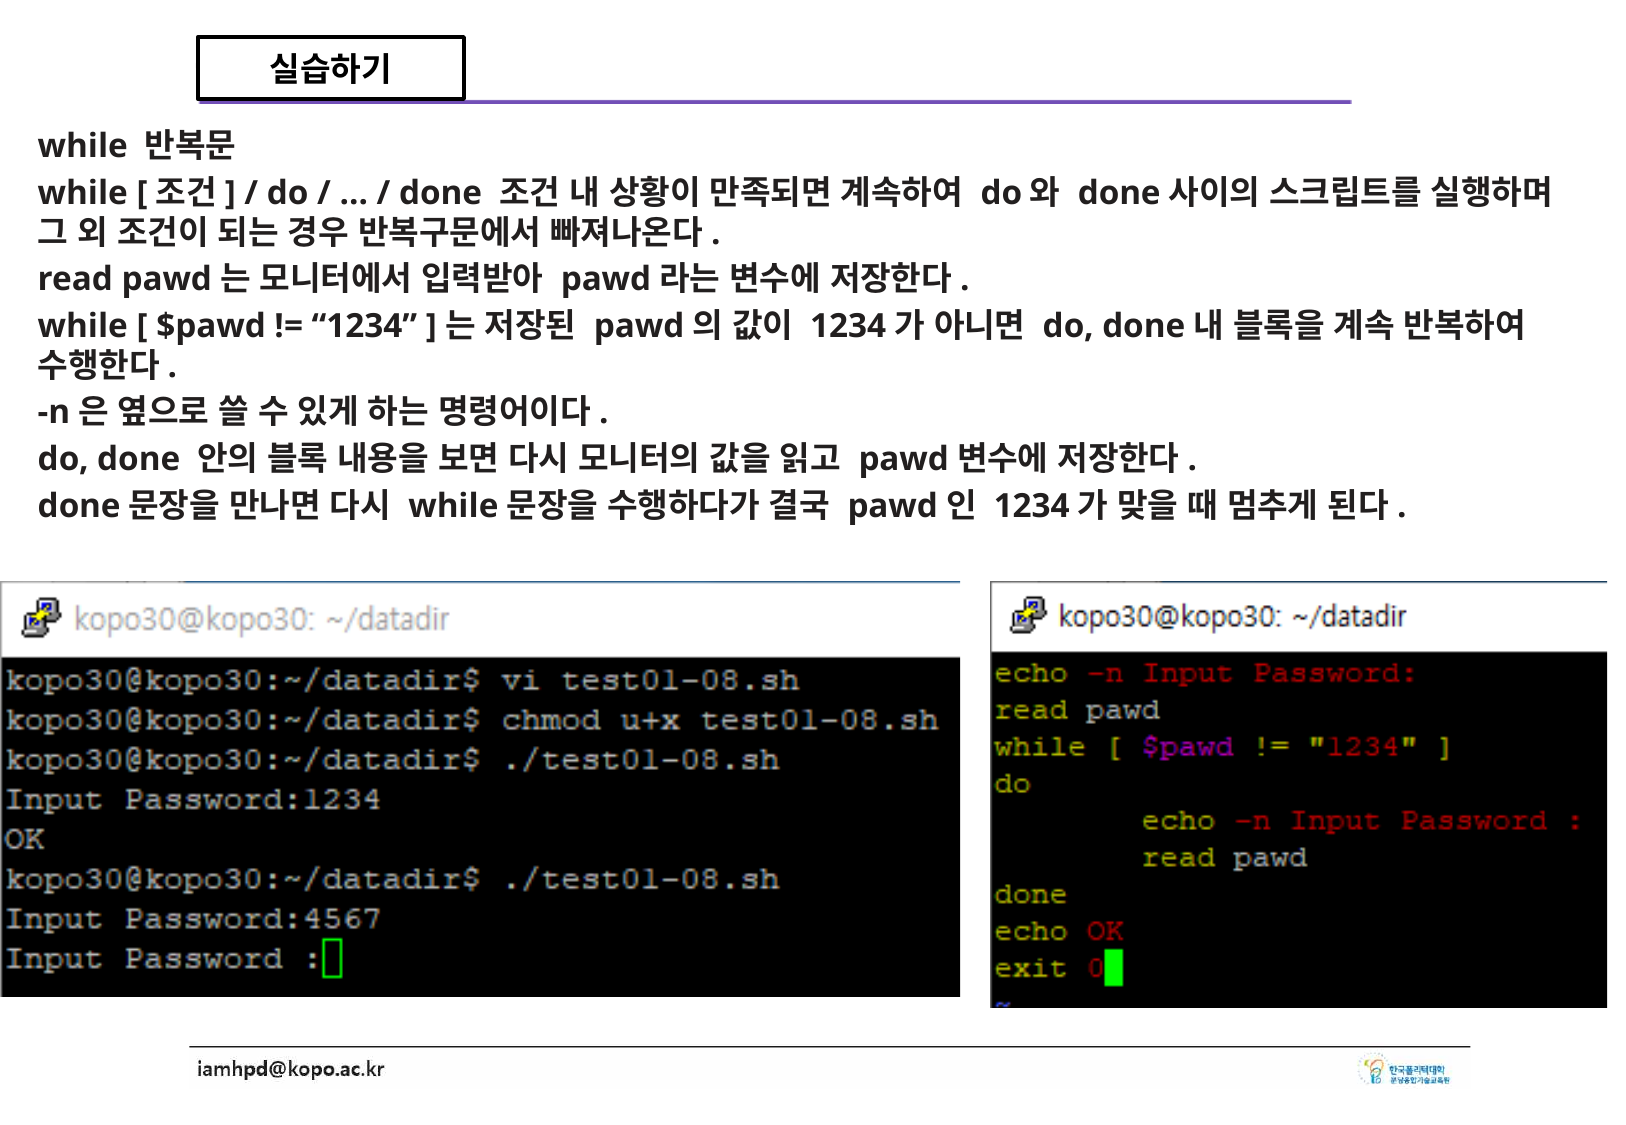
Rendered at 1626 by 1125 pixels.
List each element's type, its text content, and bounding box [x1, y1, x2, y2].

picture [989, 581, 1608, 1009]
text_box while 반복문 while [조건] / do / … / done 조건 내 상황이 만족되면 계속하여 do와 done사이의 스크립트를 실행하며 그 외 조건이 되는 경우 반복구문에서 빠져나온다. read pawd는 모니터에서 입력받아 pawd라는 변수에 저장한다. while [ $pawd != “1234” ]는 저장된 pawd의 값이 1234가 아니면 do, done내 블록을 계속 반복하여 수행한다. -n은 옆으로 쓸 수 있게 하는 명령어이다. do, done 안의 블록 내용을 보면 다시 모니터의 값을 읽고 pawd변수에 저장한다. done문장을 만나면 다시 while문장을 수행하다가 결국 pawd인 1234가 맞을 때 멈추게 된다. [22, 117, 1608, 532]
picture [195, 53, 1352, 104]
picture [0, 581, 961, 997]
text_box 실습하기 [196, 35, 466, 101]
picture [189, 1042, 1471, 1089]
